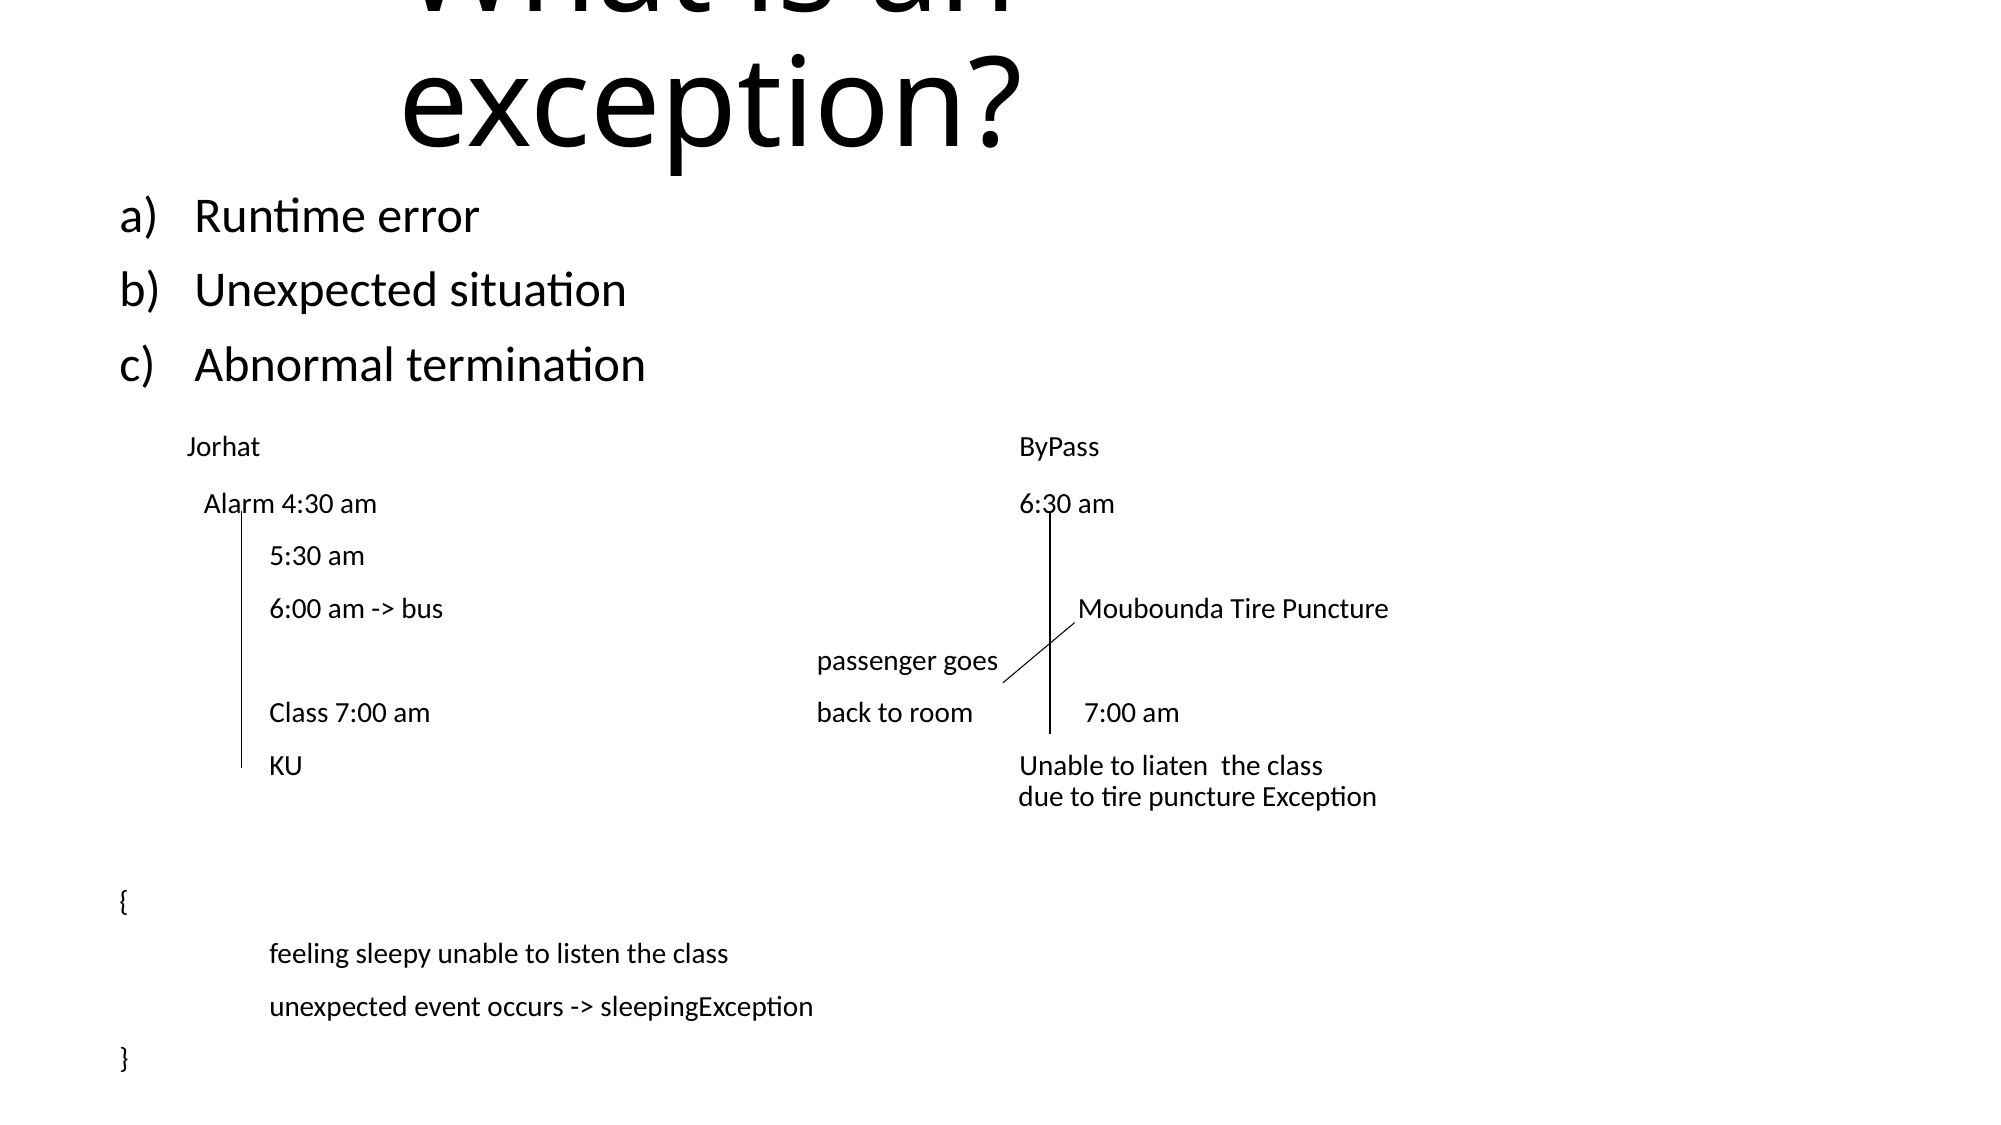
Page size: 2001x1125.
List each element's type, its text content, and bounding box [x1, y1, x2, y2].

subtitle Runtime error Unexpected situation Abnormal termination Jorhat ByPass Alarm 4:30 am 6:30 am 5:30 am 6:00 am -> bus Moubounda Tire Puncture passenger goes Class 7:00 am back to room 7:00 am KU Unable to liaten the class due to tire puncture Exception { feeling sleepy unable to listen the class unexpected event occurs -> sleepingException } [104, 181, 1941, 1125]
title What is an exception? [104, 25, 1317, 181]
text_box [1002, 622, 1075, 683]
